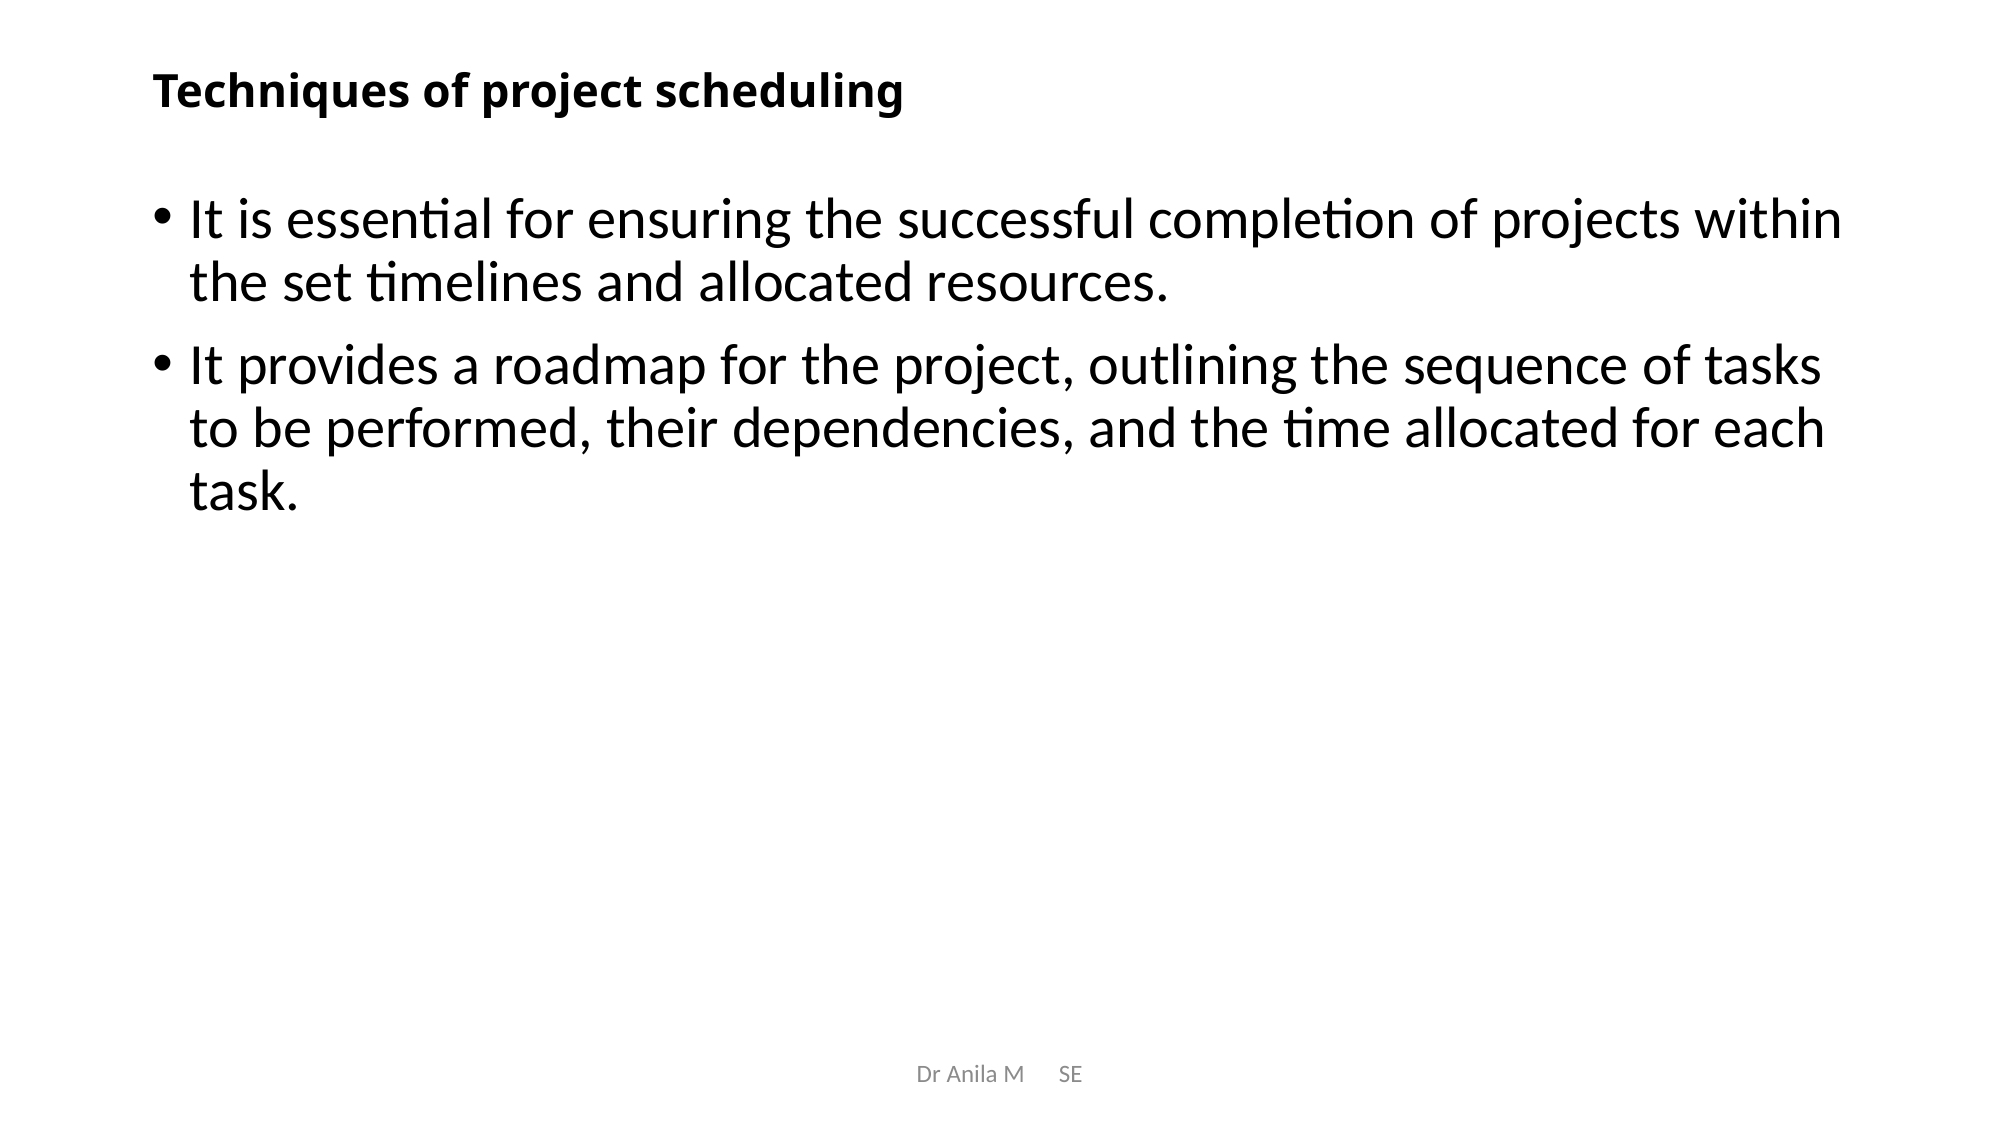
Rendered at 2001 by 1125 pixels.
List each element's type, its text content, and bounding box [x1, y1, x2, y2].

footer Dr Anila M SE [662, 1042, 1338, 1103]
title Techniques of project scheduling [137, 59, 1863, 180]
list It is essential for ensuring the successful completion of projects within the set timelines and allocated resources. It provides a roadmap for the project, outlining the sequence of tasks to be performed, their dependencies, and the time allocated for each task. [137, 180, 1863, 1014]
